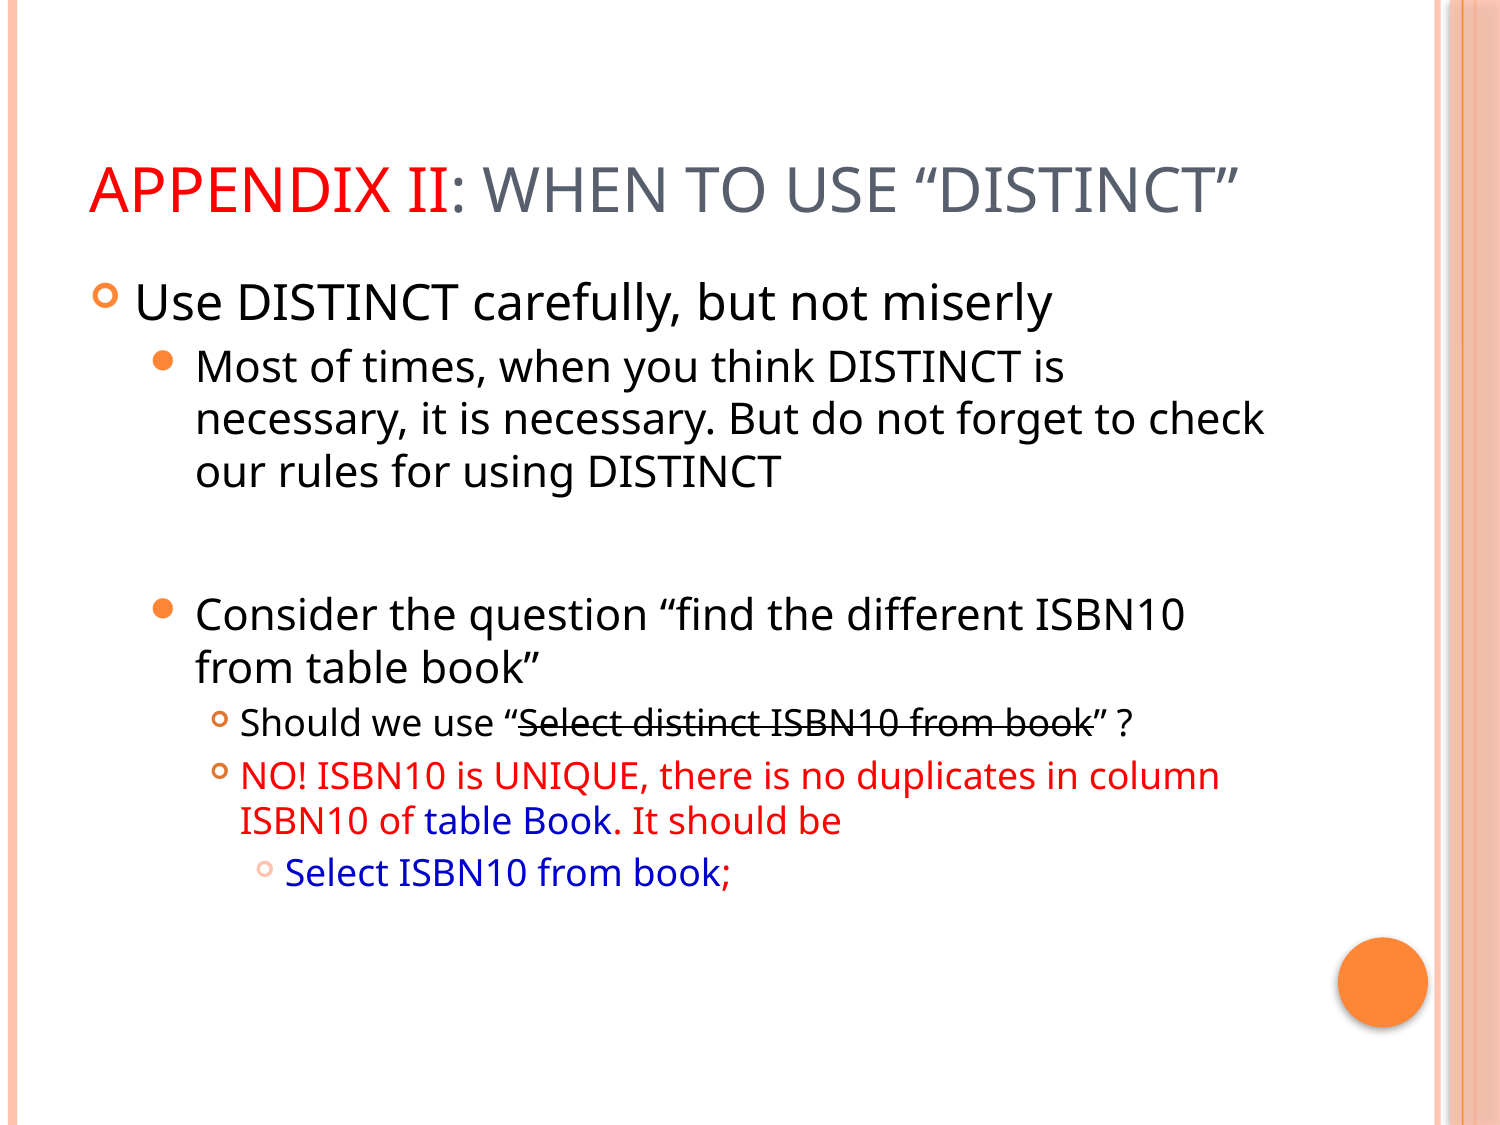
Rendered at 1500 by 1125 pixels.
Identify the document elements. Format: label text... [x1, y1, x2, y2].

list Use DISTINCT carefully, but not miserly Most of times, when you think DISTINCT is necessary, it is necessary. But do not forget to check our rules for using DISTINCT Consider the question “find the different ISBN10 from table book” Should we use “Select distinct ISBN10 from book” ? NO! ISBN10 is UNIQUE, there is no duplicates in column ISBN10 of table Book. It should be Select ISBN10 from book; [75, 262, 1300, 1062]
title Appendix II: When to use “Distinct” [75, 45, 1300, 233]
